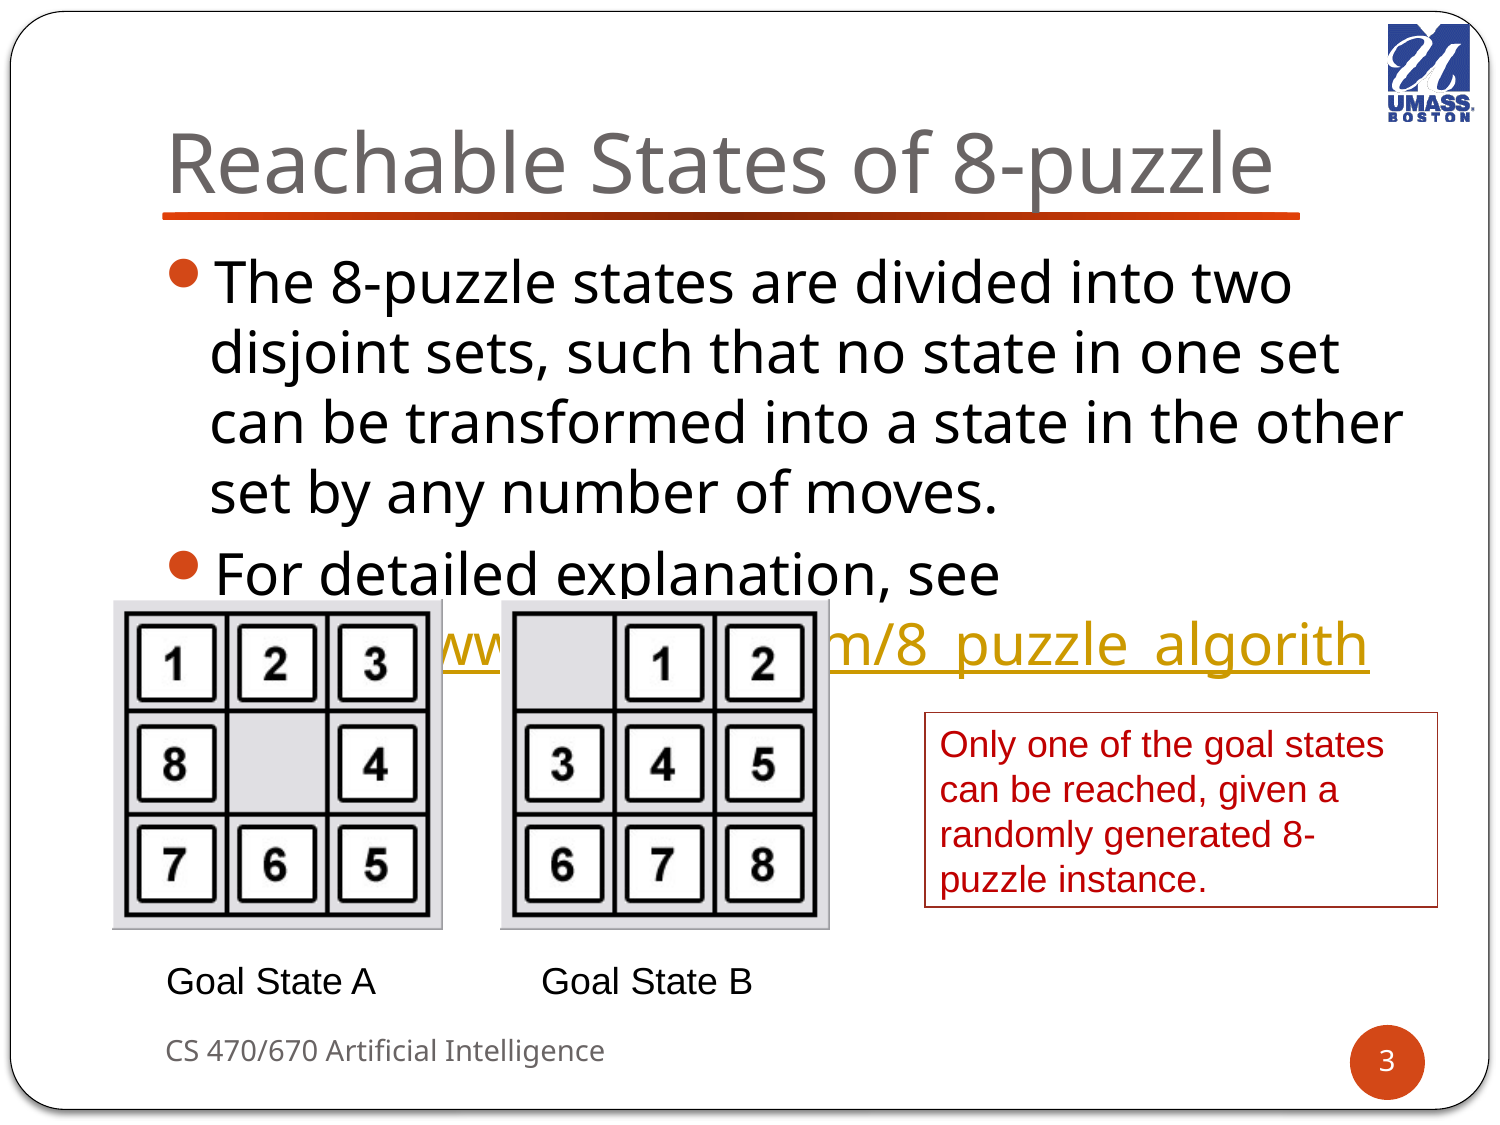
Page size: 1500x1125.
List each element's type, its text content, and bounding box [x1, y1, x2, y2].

title Reachable States of 8-puzzle [149, 37, 1426, 226]
picture [112, 599, 443, 930]
text_box Only one of the goal states can be reached, given a randomly generated 8-puzzle instance. [924, 712, 1438, 908]
picture [1387, 24, 1475, 122]
list The 8-puzzle states are divided into two disjoint sets, such that no state in one set can be transformed into a state in the other set by any number of moves. For detailed explanation, see http://www.8puzzle.com/8_puzzle_algorithm.html [149, 237, 1426, 988]
footer CS 470/670 Artificial Intelligence [150, 1012, 800, 1088]
slide_number 3 [1349, 1024, 1425, 1100]
text_box Goal State A [151, 949, 392, 1010]
text_box Goal State B [526, 949, 769, 1010]
picture [499, 599, 830, 930]
